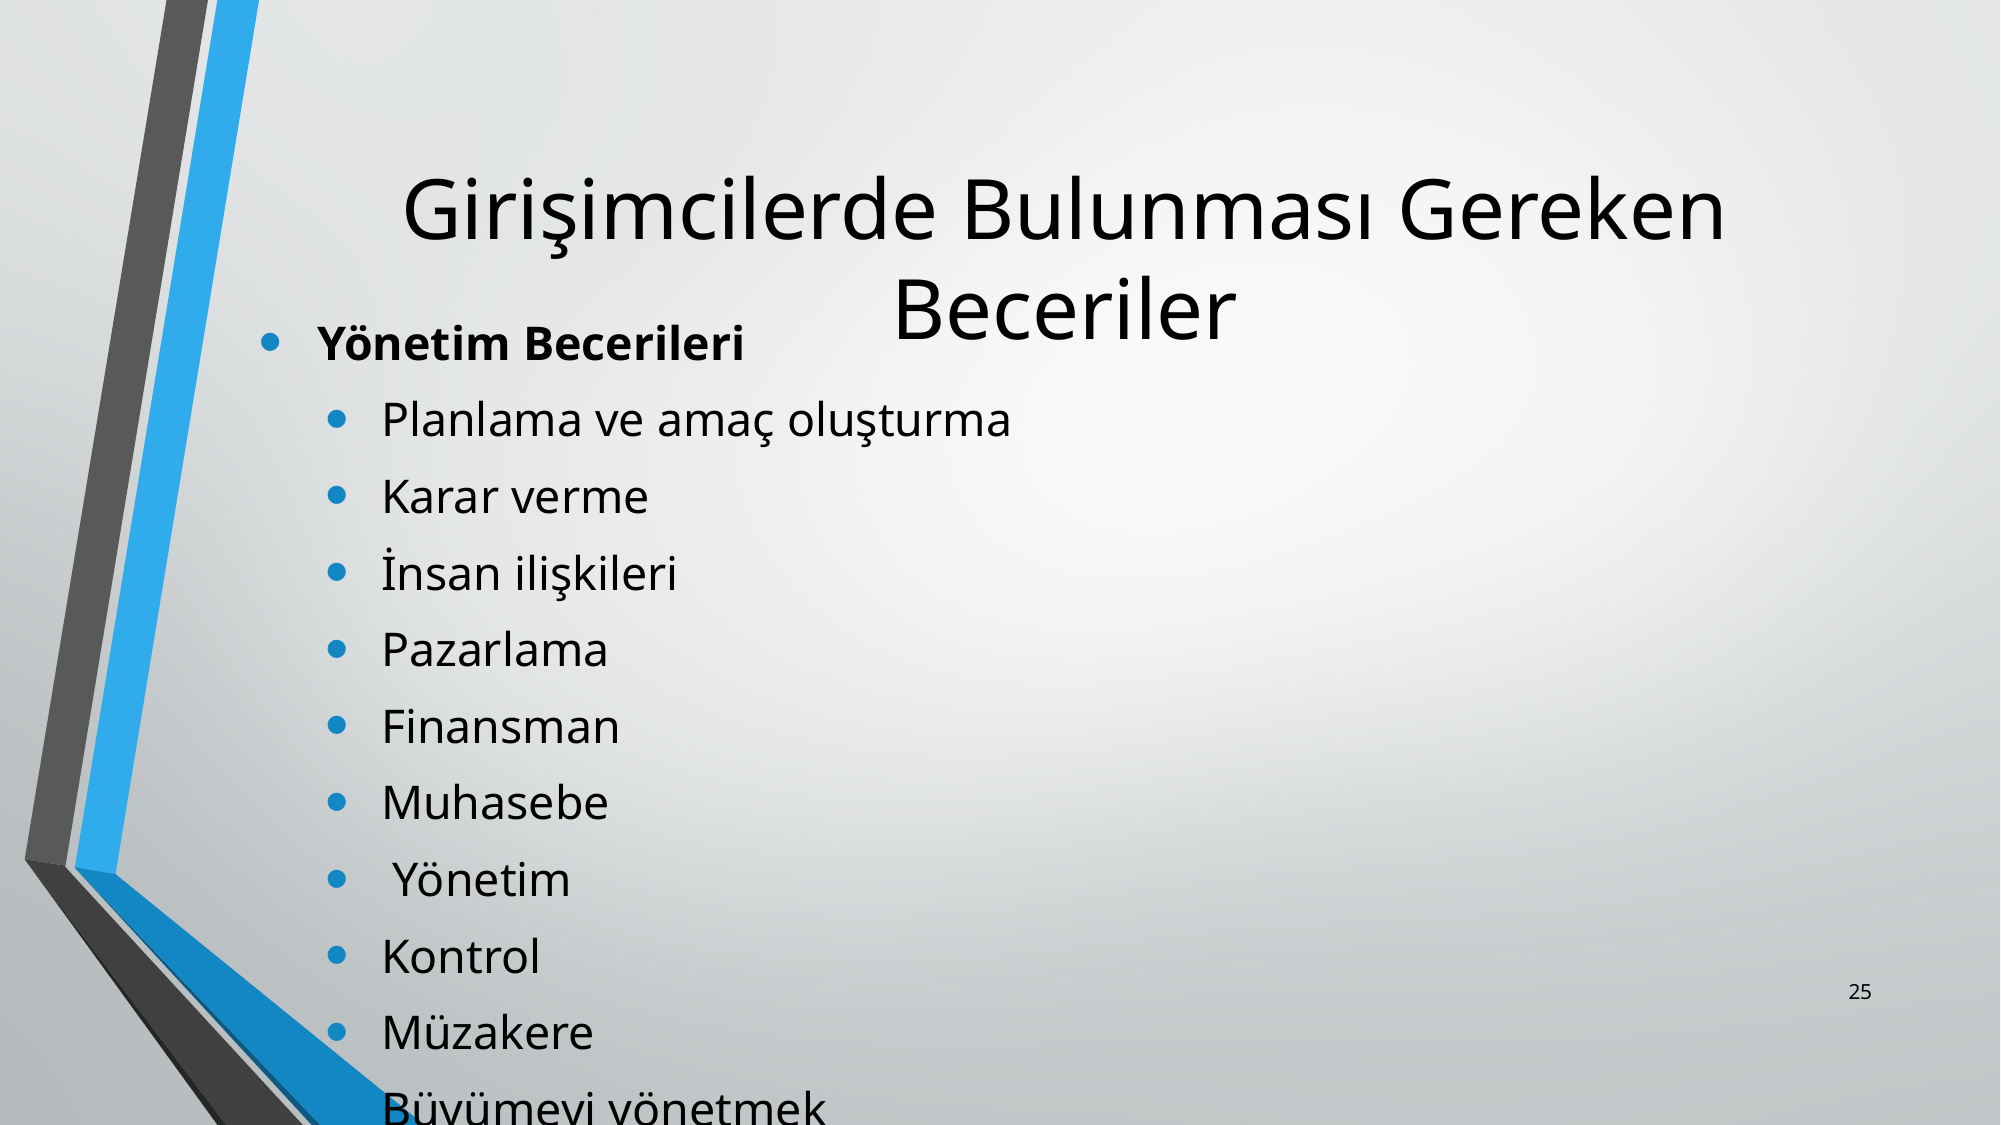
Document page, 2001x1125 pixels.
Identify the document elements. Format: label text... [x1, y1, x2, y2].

title Girişimcilerde Bulunması Gereken Beceriler [243, 112, 1887, 304]
slide_number 25 [1796, 962, 1887, 1023]
list Yönetim Becerileri Planlama ve amaç oluşturma Karar verme İnsan ilişkileri Pazarlama Finansman Muhasebe Yönetim Kontrol Müzakere Büyümeyi yönetmek [243, 304, 1887, 1125]
